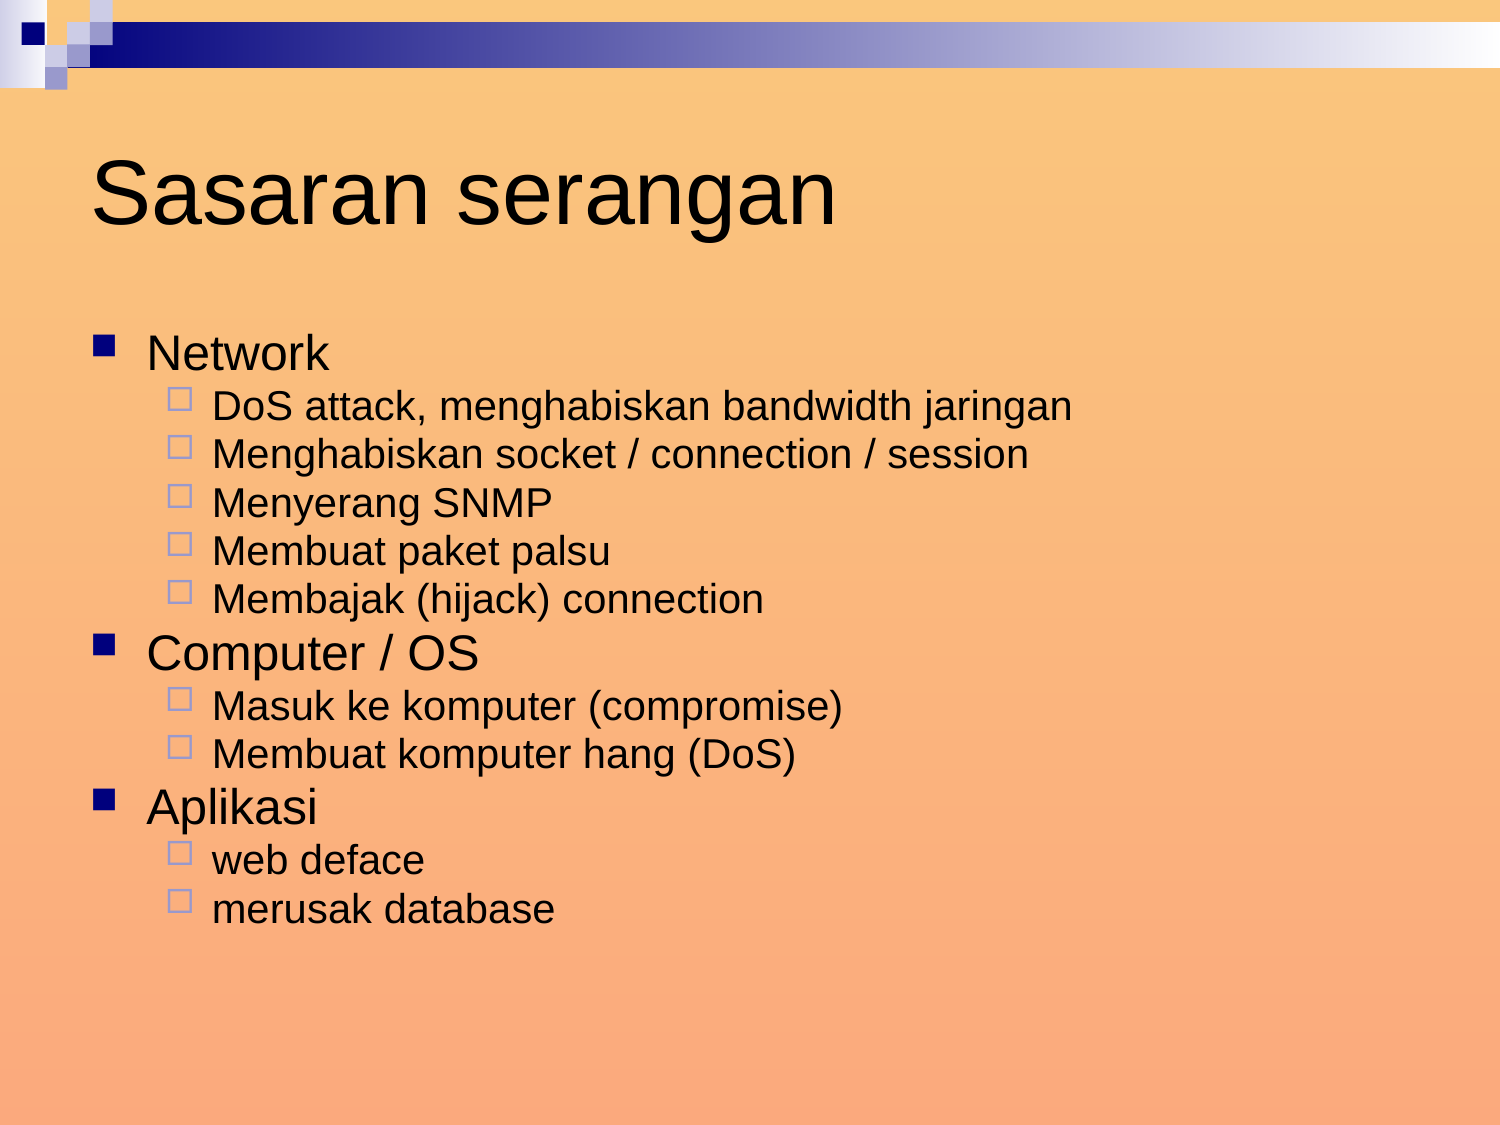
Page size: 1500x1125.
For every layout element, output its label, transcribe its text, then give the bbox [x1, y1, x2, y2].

title Sasaran serangan [74, 74, 1426, 301]
list Network DoS attack, menghabiskan bandwidth jaringan Menghabiskan socket / connection / session Menyerang SNMP Membuat paket palsu Membajak (hijack) connection Computer / OS Masuk ke komputer (compromise) Membuat komputer hang (DoS) Aplikasi web deface merusak database [74, 324, 1426, 963]
